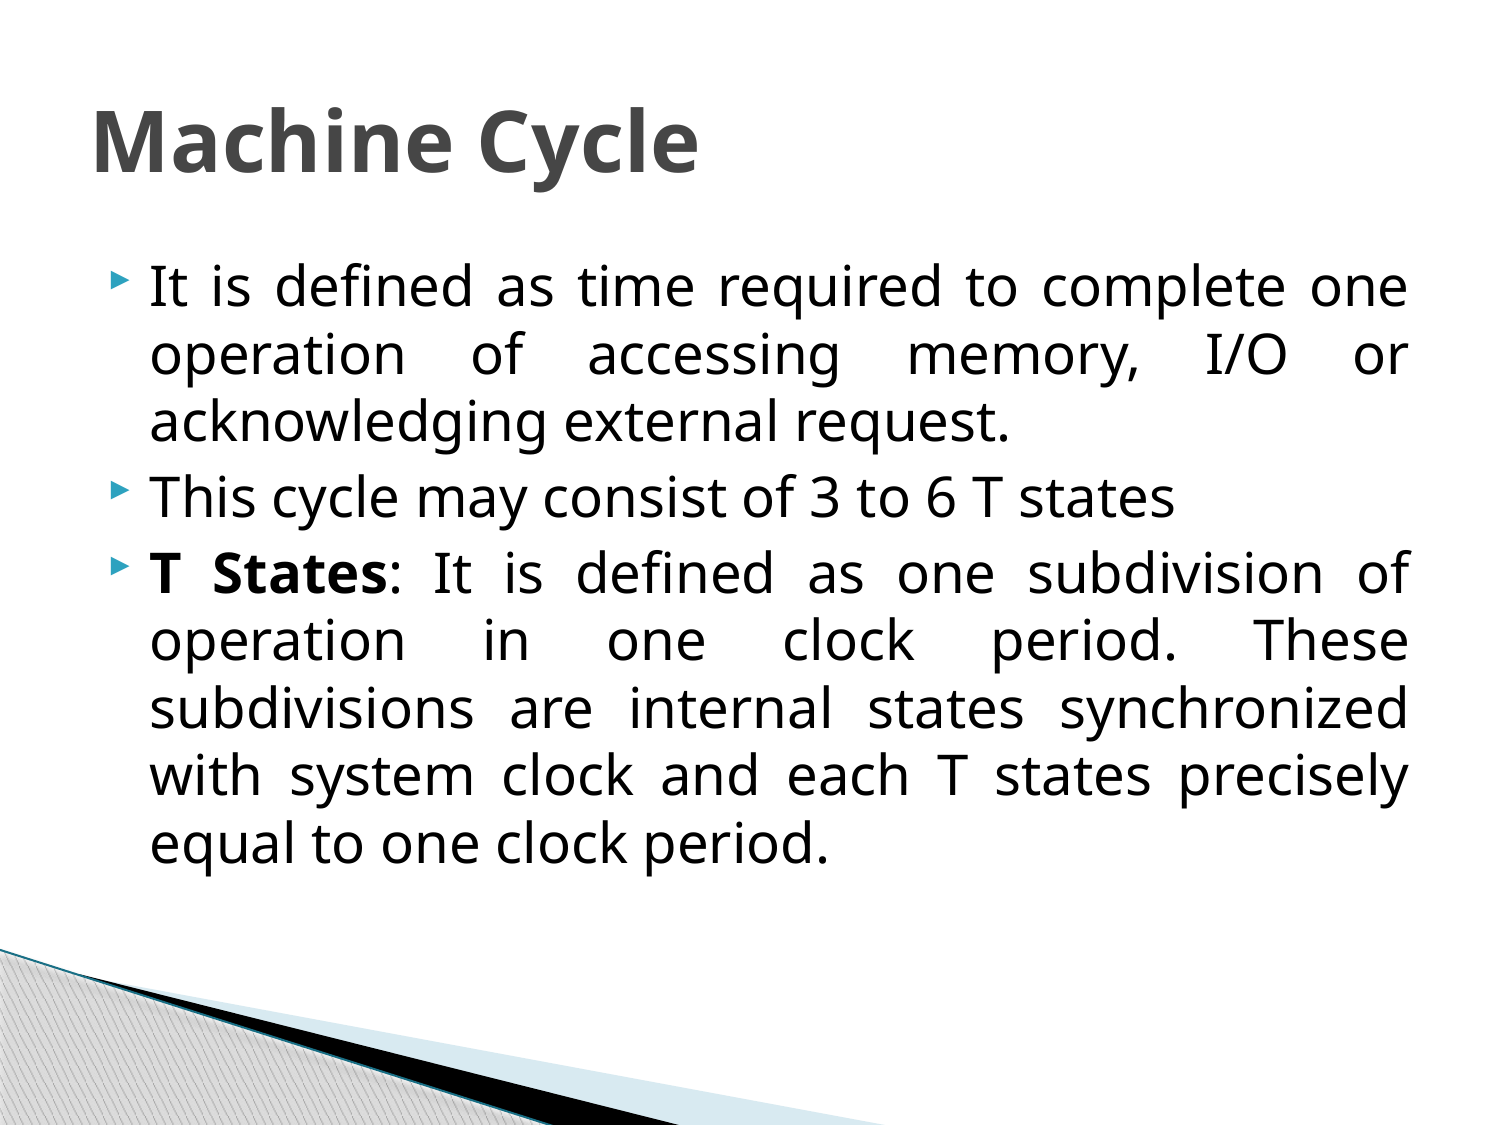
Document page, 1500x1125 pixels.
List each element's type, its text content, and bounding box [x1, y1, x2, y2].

list It is defined as time required to complete one operation of accessing memory, I/O or acknowledging external request. This cycle may consist of 3 to 6 T states T States: It is defined as one subdivision of operation in one clock period. These subdivisions are internal states synchronized with system clock and each T states precisely equal to one clock period. [75, 243, 1425, 986]
title Machine Cycle [75, 45, 1425, 233]
